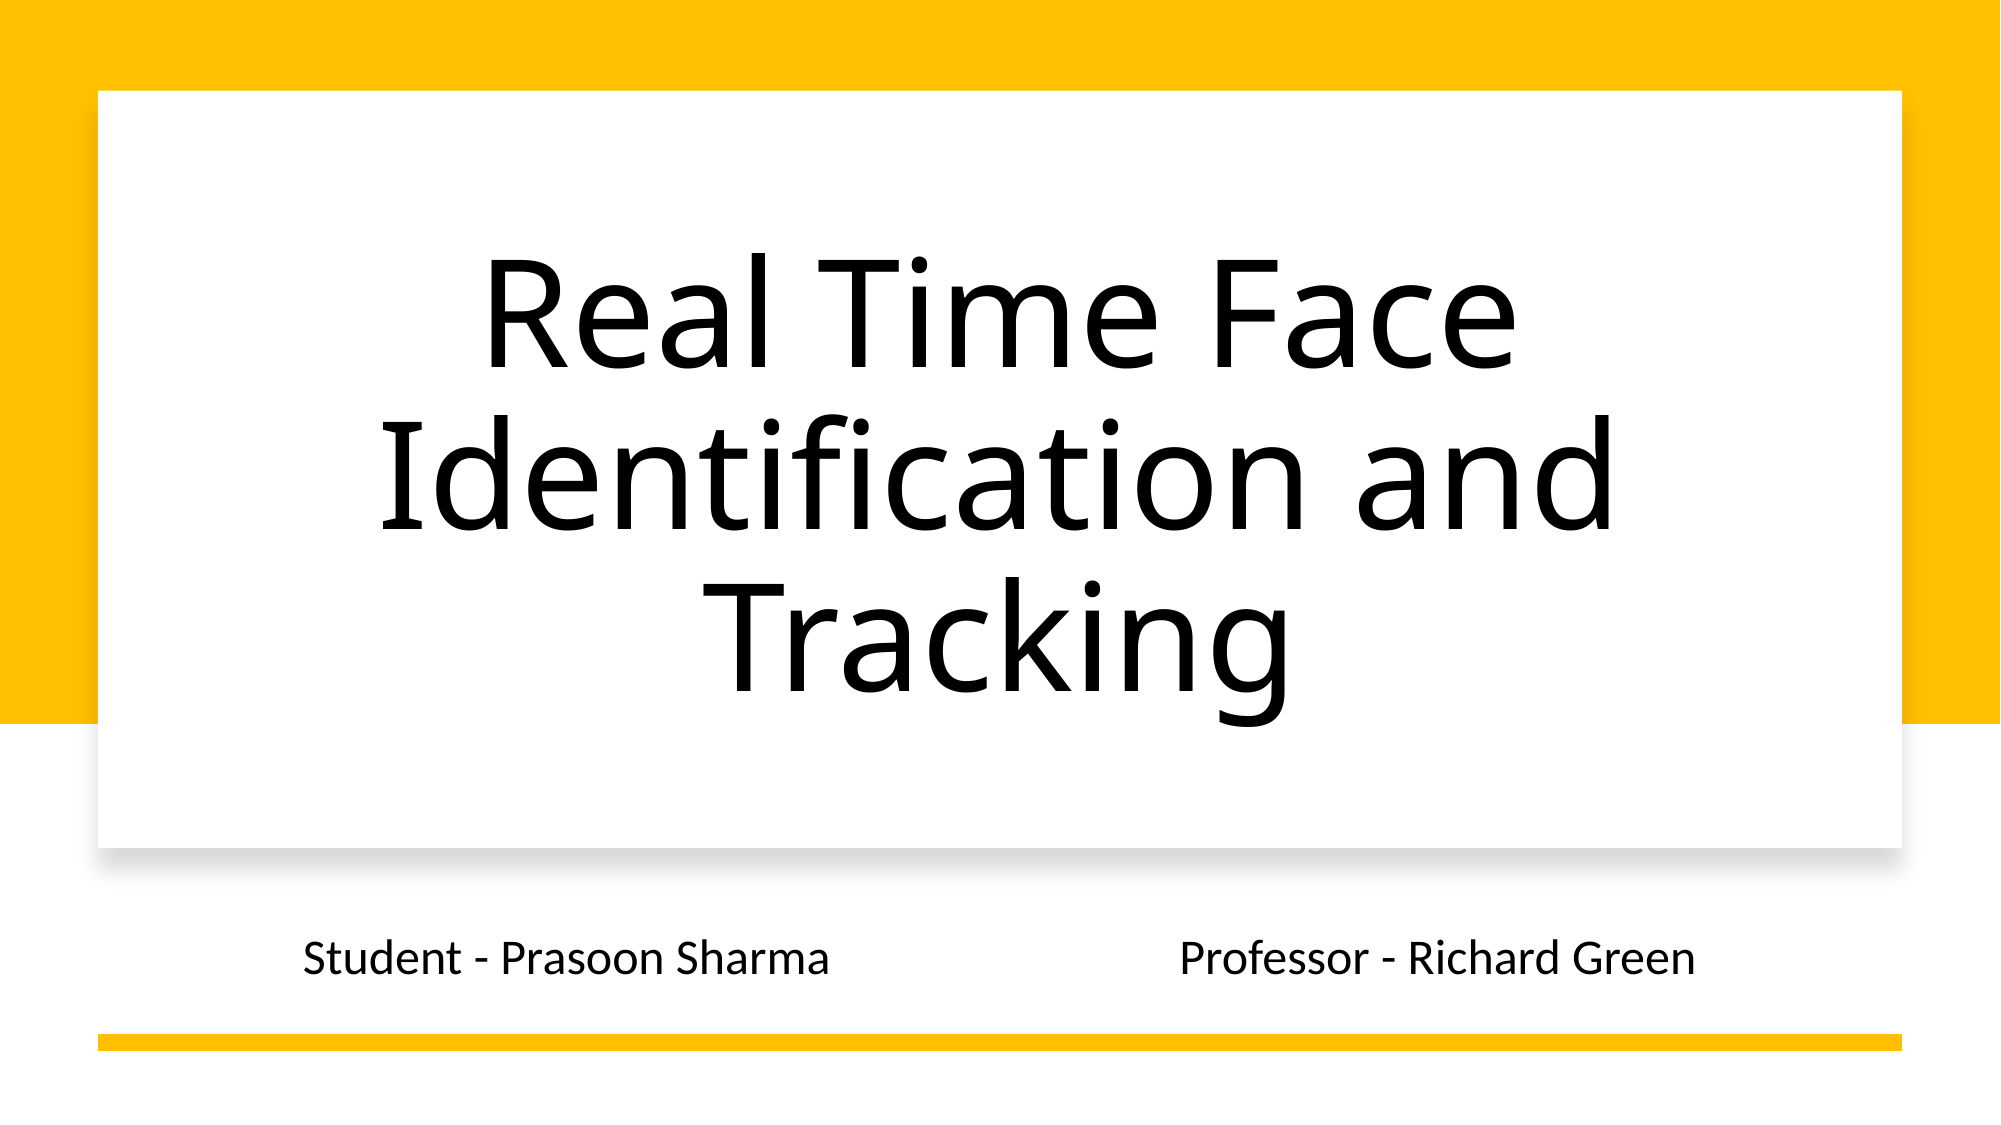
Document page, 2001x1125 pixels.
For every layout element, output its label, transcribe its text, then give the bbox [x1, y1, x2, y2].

title Real Time Face Identification and Tracking [249, 212, 1750, 750]
text_box [97, 89, 1903, 849]
text_box [0, 725, 2000, 1125]
subtitle Student - Prasoon Sharma Professor - Richard Green [249, 904, 1750, 1012]
text_box [0, 0, 2000, 725]
